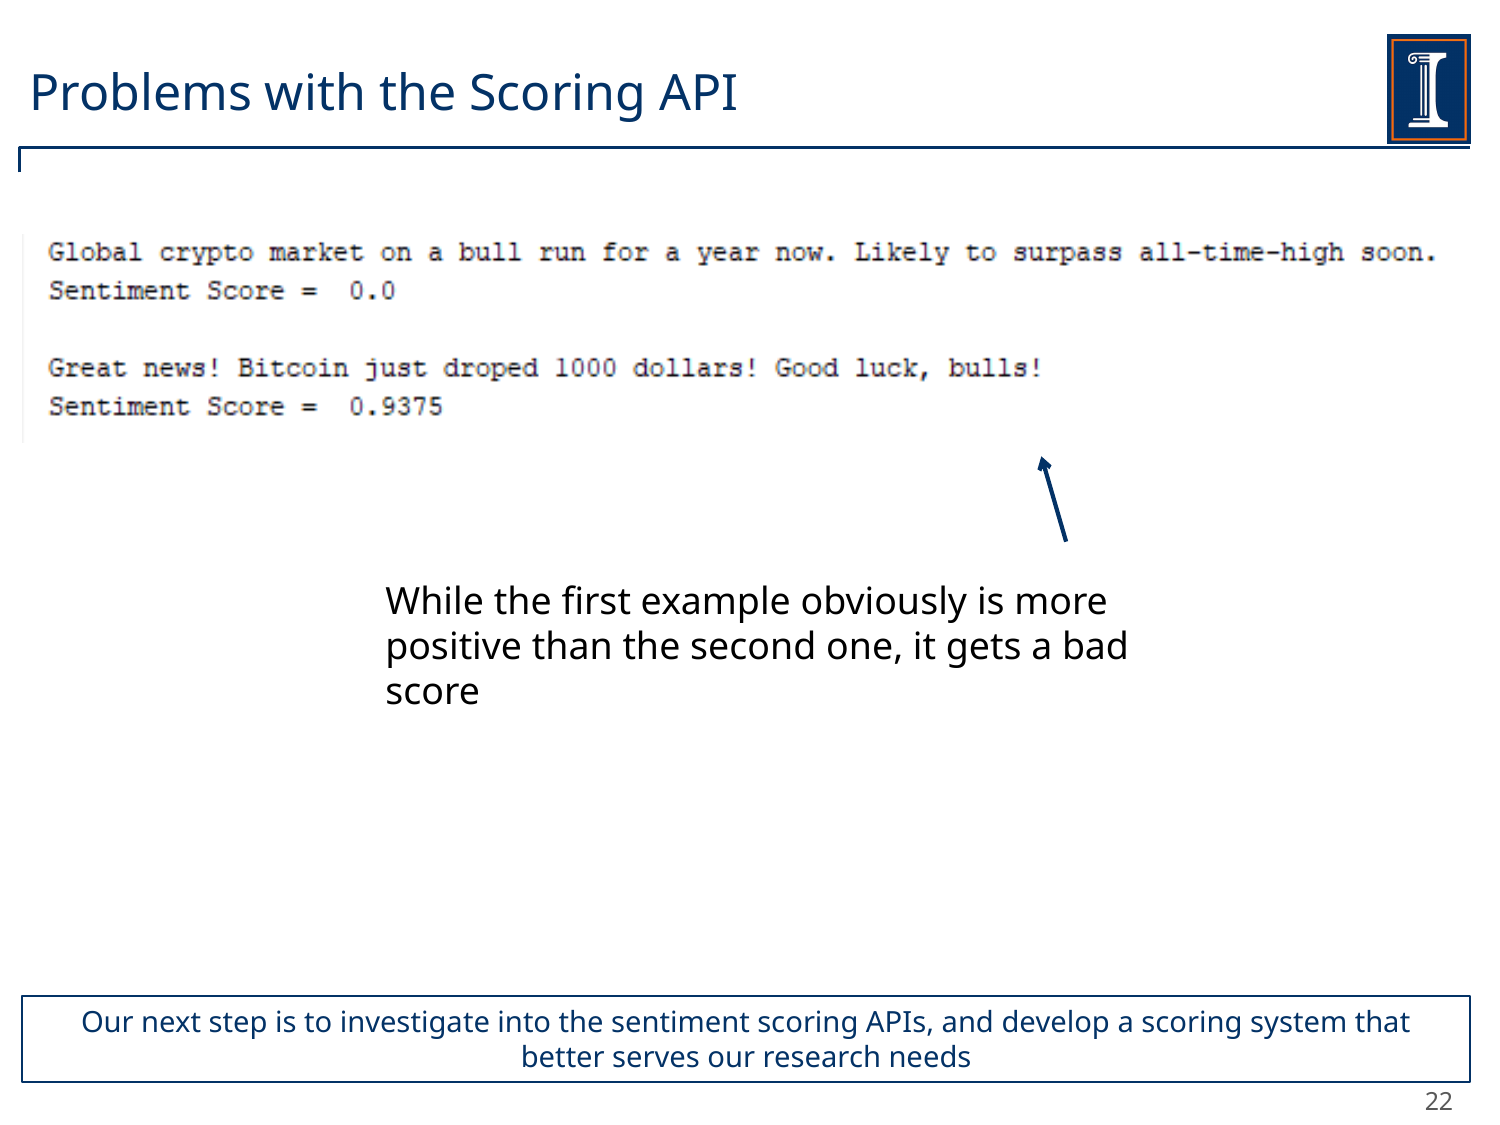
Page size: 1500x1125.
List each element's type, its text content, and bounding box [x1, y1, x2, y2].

list Our next step is to investigate into the sentiment scoring APIs, and develop a scoring system that better serves our research needs [21, 995, 1471, 1083]
title Problems with the Scoring API [29, 38, 1215, 142]
picture [21, 234, 1451, 443]
picture [1387, 34, 1471, 144]
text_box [1040, 455, 1067, 543]
text_box While the first example obviously is more positive than the second one, it gets a bad score [370, 569, 1179, 720]
